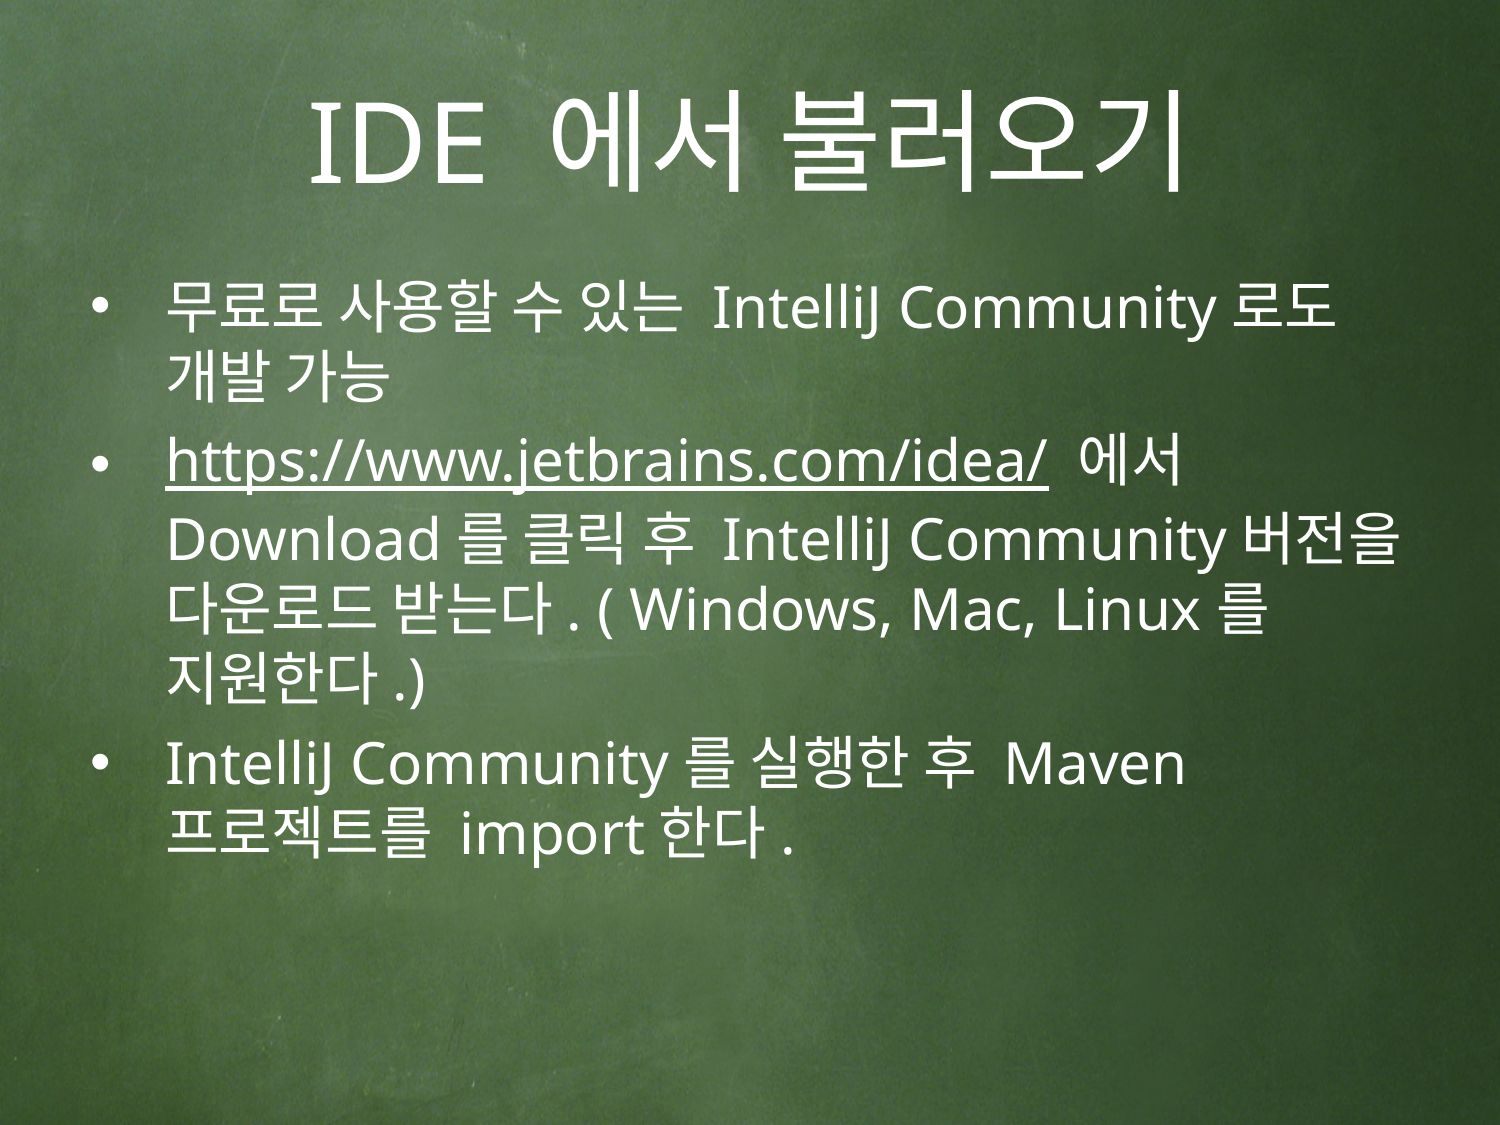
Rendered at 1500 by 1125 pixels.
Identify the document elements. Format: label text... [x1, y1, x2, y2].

list 무료로 사용할 수 있는 IntelliJ Community로도 개발 가능 https://www.jetbrains.com/idea/ 에서 Download를 클릭 후 IntelliJ Community버전을 다운로드 받는다. ( Windows, Mac, Linux를 지원한다.) IntelliJ Community를 실행한 후 Maven프로젝트를 import한다. [75, 262, 1425, 1005]
picture [0, 0, 1500, 1125]
title IDE 에서 불러오기 [75, 45, 1425, 233]
